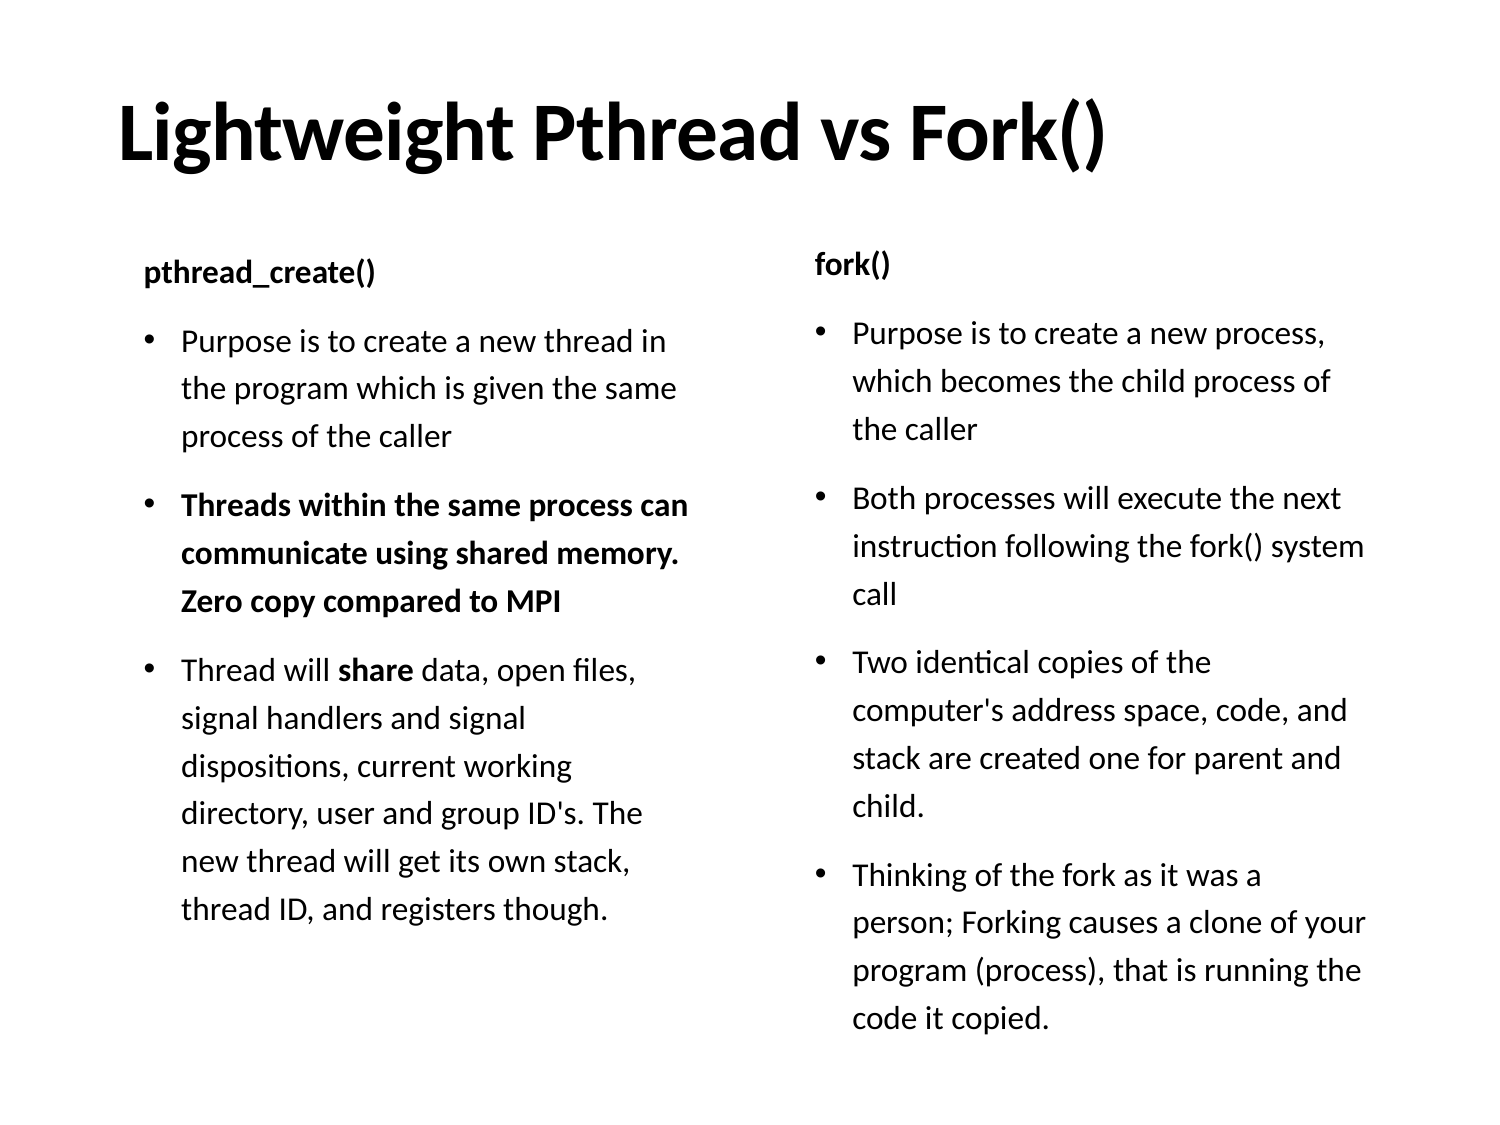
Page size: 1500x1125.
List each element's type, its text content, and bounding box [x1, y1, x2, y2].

text_box pthread_create() Purpose is to create a new thread in the program which is given the same process of the caller Threads within the same process can communicate using shared memory. Zero copy compared to MPI Thread will share data, open files, signal handlers and signal dispositions, current working directory, user and group ID's. The new thread will get its own stack, thread ID, and registers though. [128, 234, 715, 1006]
title Lightweight Pthread vs Fork() [103, 24, 1397, 243]
list fork() Purpose is to create a new process, which becomes the child process of the caller Both processes will execute the next instruction following the fork() system call Two identical copies of the computer's address space, code, and stack are created one for parent and child. Thinking of the fork as it was a person; Forking causes a clone of your program (process), that is running the code it copied. [799, 227, 1387, 999]
